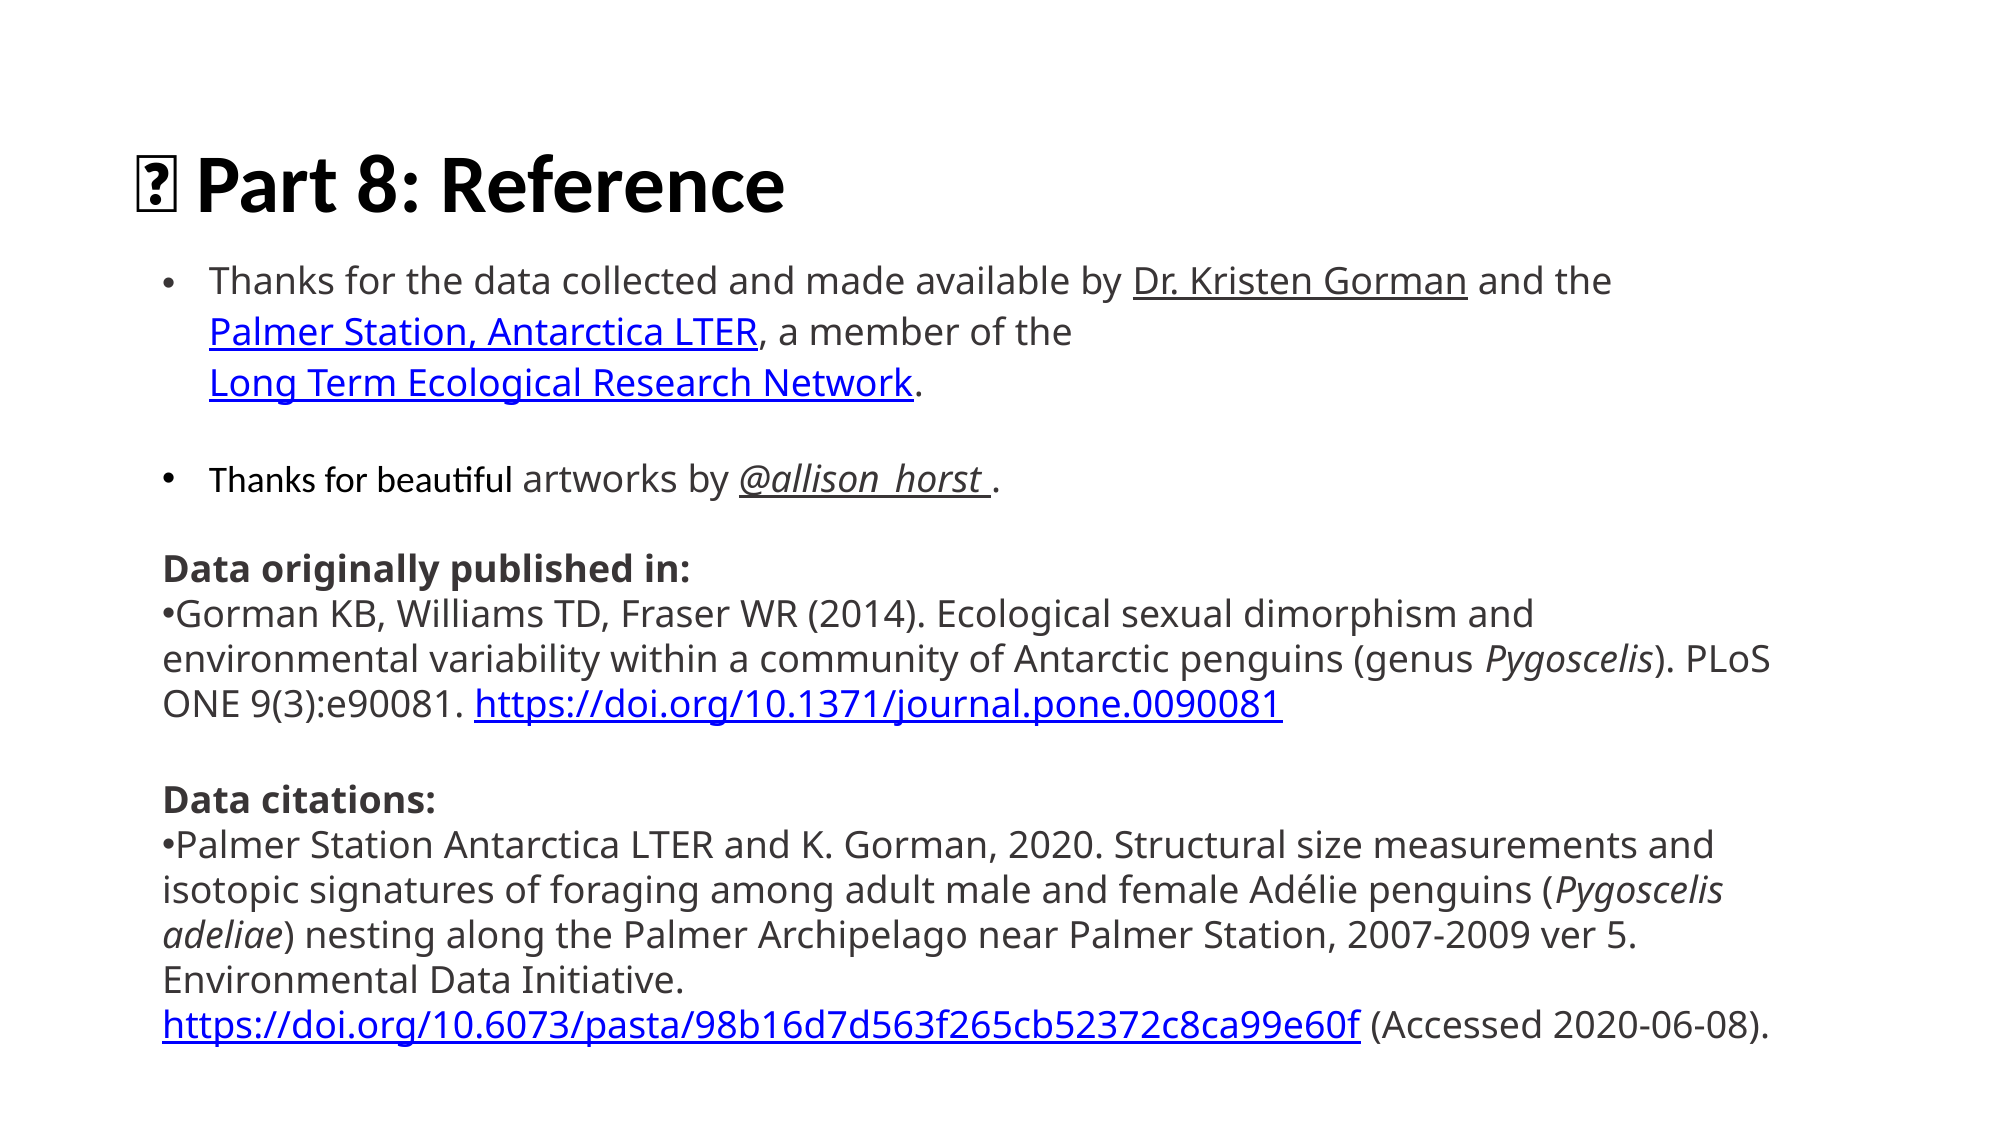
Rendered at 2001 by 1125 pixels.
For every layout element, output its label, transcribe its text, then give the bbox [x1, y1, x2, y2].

text_box Thanks for the data collected and made available by Dr. Kristen Gorman and the Palmer Station, Antarctica LTER, a member of the Long Term Ecological Research Network. Thanks for beautiful artworks by @allison_horst . Data originally published in: Gorman KB, Williams TD, Fraser WR (2014). Ecological sexual dimorphism and environmental variability within a community of Antarctic penguins (genus Pygoscelis). PLoS ONE 9(3):e90081. https://doi.org/10.1371/journal.pone.0090081 Data citations: Palmer Station Antarctica LTER and K. Gorman, 2020. Structural size measurements and isotopic signatures of foraging among adult male and female Adélie penguins (Pygoscelis adeliae) nesting along the Palmer Archipelago near Palmer Station, 2007-2009 ver 5. Environmental Data Initiative. https://doi.org/10.6073/pasta/98b16d7d563f265cb52372c8ca99e60f (Accessed 2020-06-08). [147, 249, 1802, 1125]
text_box 🐧 Part 8: Reference [120, 75, 1875, 239]
